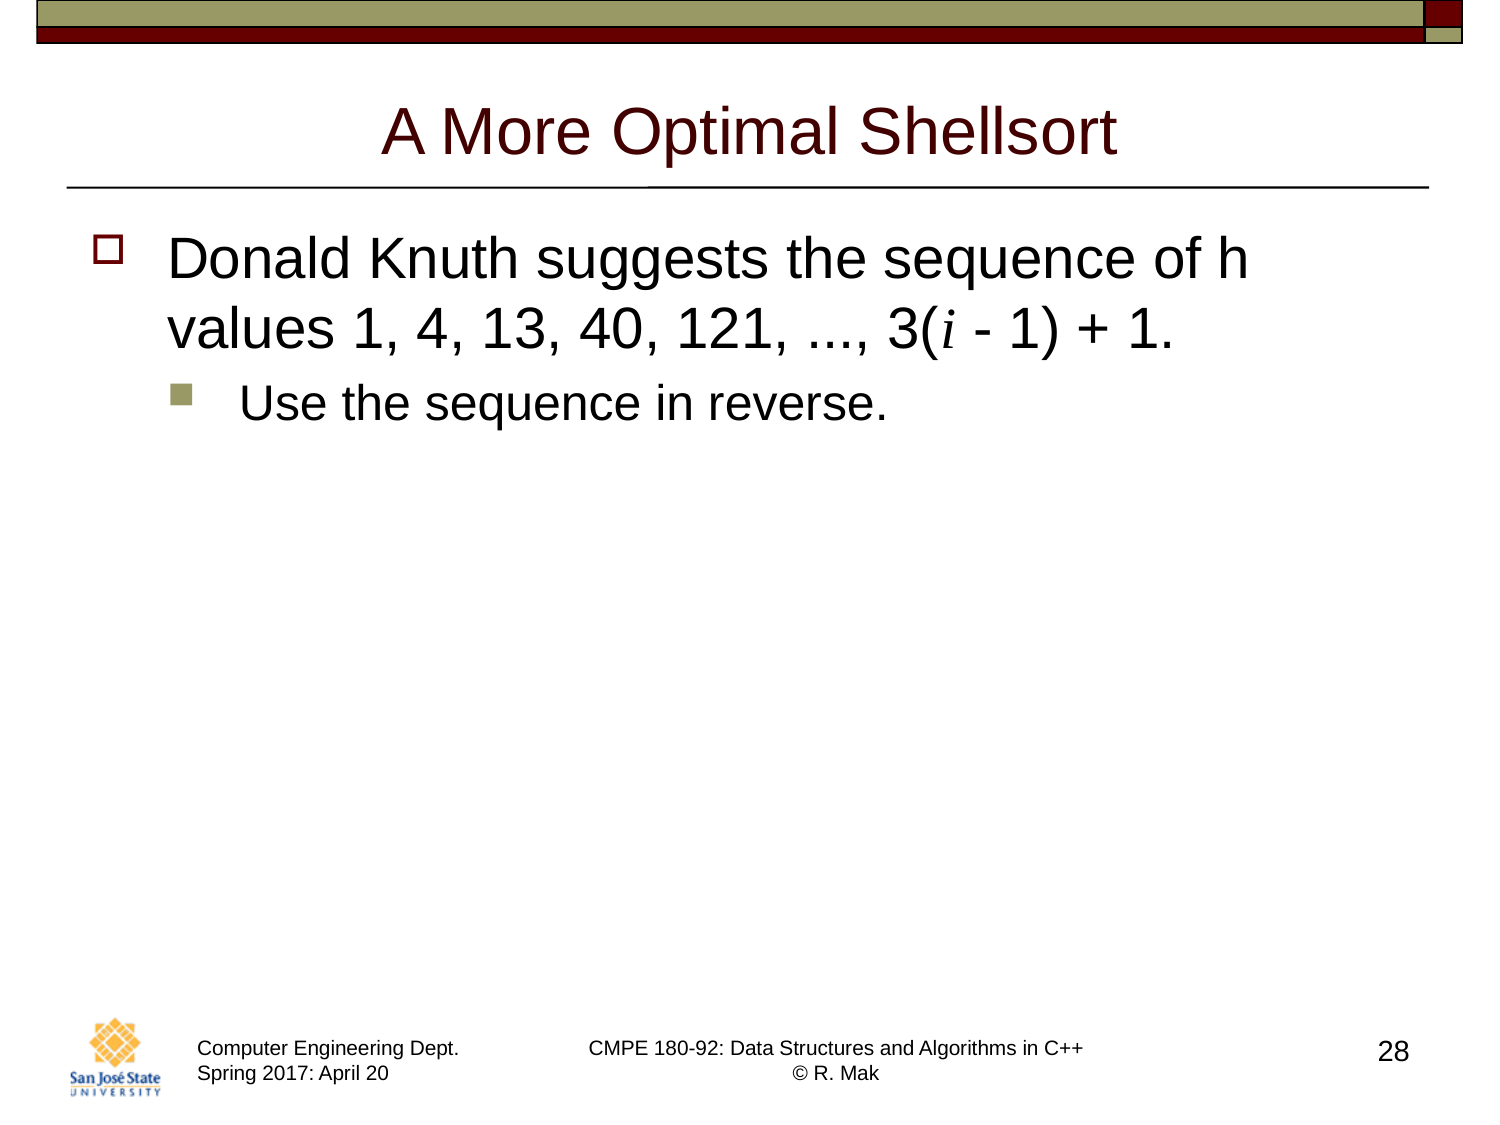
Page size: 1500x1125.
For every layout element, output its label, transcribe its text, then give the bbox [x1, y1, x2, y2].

picture [60, 1012, 166, 1112]
slide_number 28 [1112, 1025, 1425, 1100]
list Donald Knuth suggests the sequence of h values 1, 4, 13, 40, 121, ..., 3(i - 1) + 1. Use the sequence in reverse. [75, 212, 1425, 1006]
title A More Optimal Shellsort [75, 67, 1425, 175]
